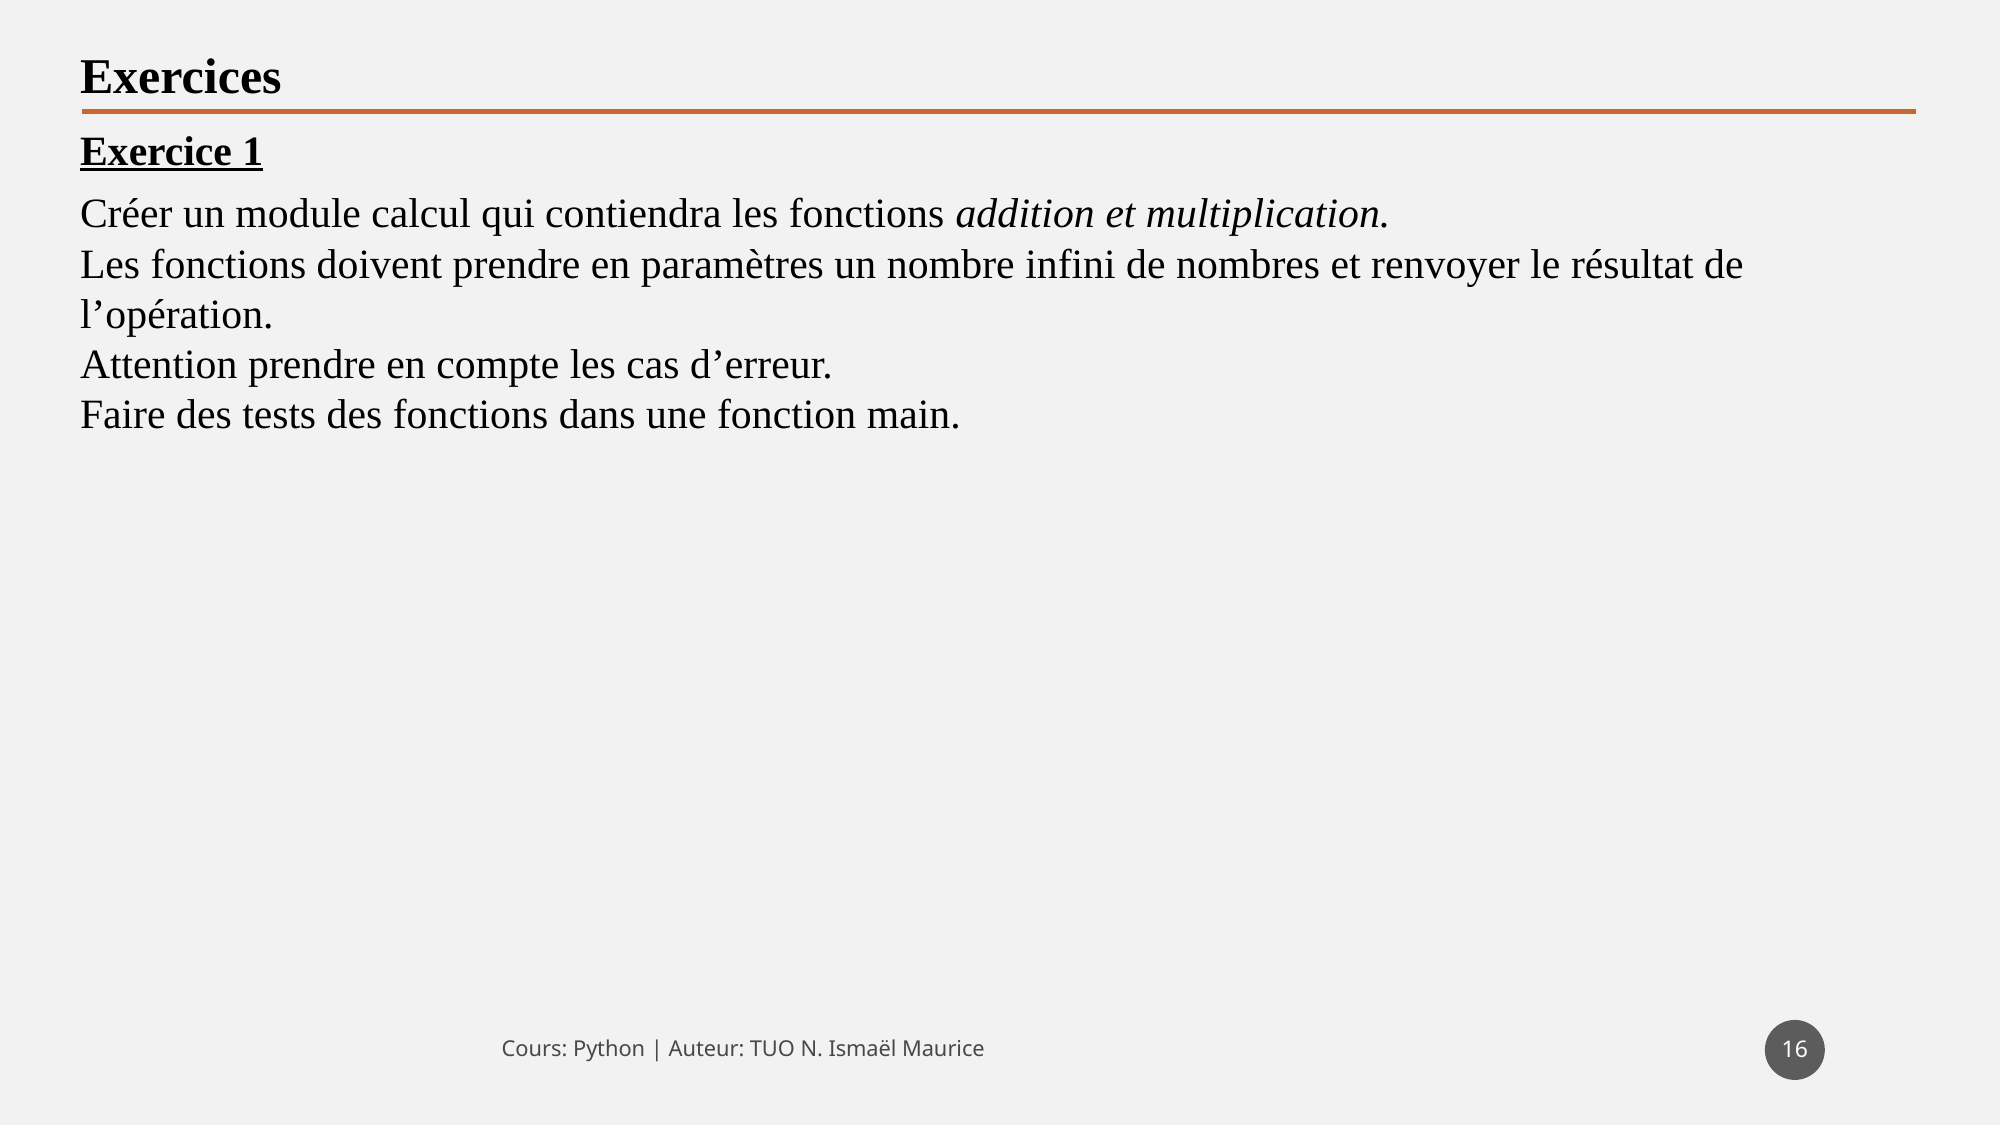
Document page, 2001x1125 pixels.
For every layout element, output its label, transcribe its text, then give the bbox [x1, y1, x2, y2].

slide_number 16 [1764, 1019, 1825, 1080]
text_box Exercices [65, 35, 1016, 111]
text_box Créer un module calcul qui contiendra les fonctions addition et multiplication. Les fonctions doivent prendre en paramètres un nombre infini de nombres et renvoyer le résultat de l’opération. Attention prendre en compte les cas d’erreur. Faire des tests des fonctions dans une fonction main. [65, 178, 1885, 444]
text_box Exercice 1 [65, 116, 1963, 182]
footer Cours: Python | Auteur: TUO N. Ismaël Maurice [262, 1023, 1231, 1076]
